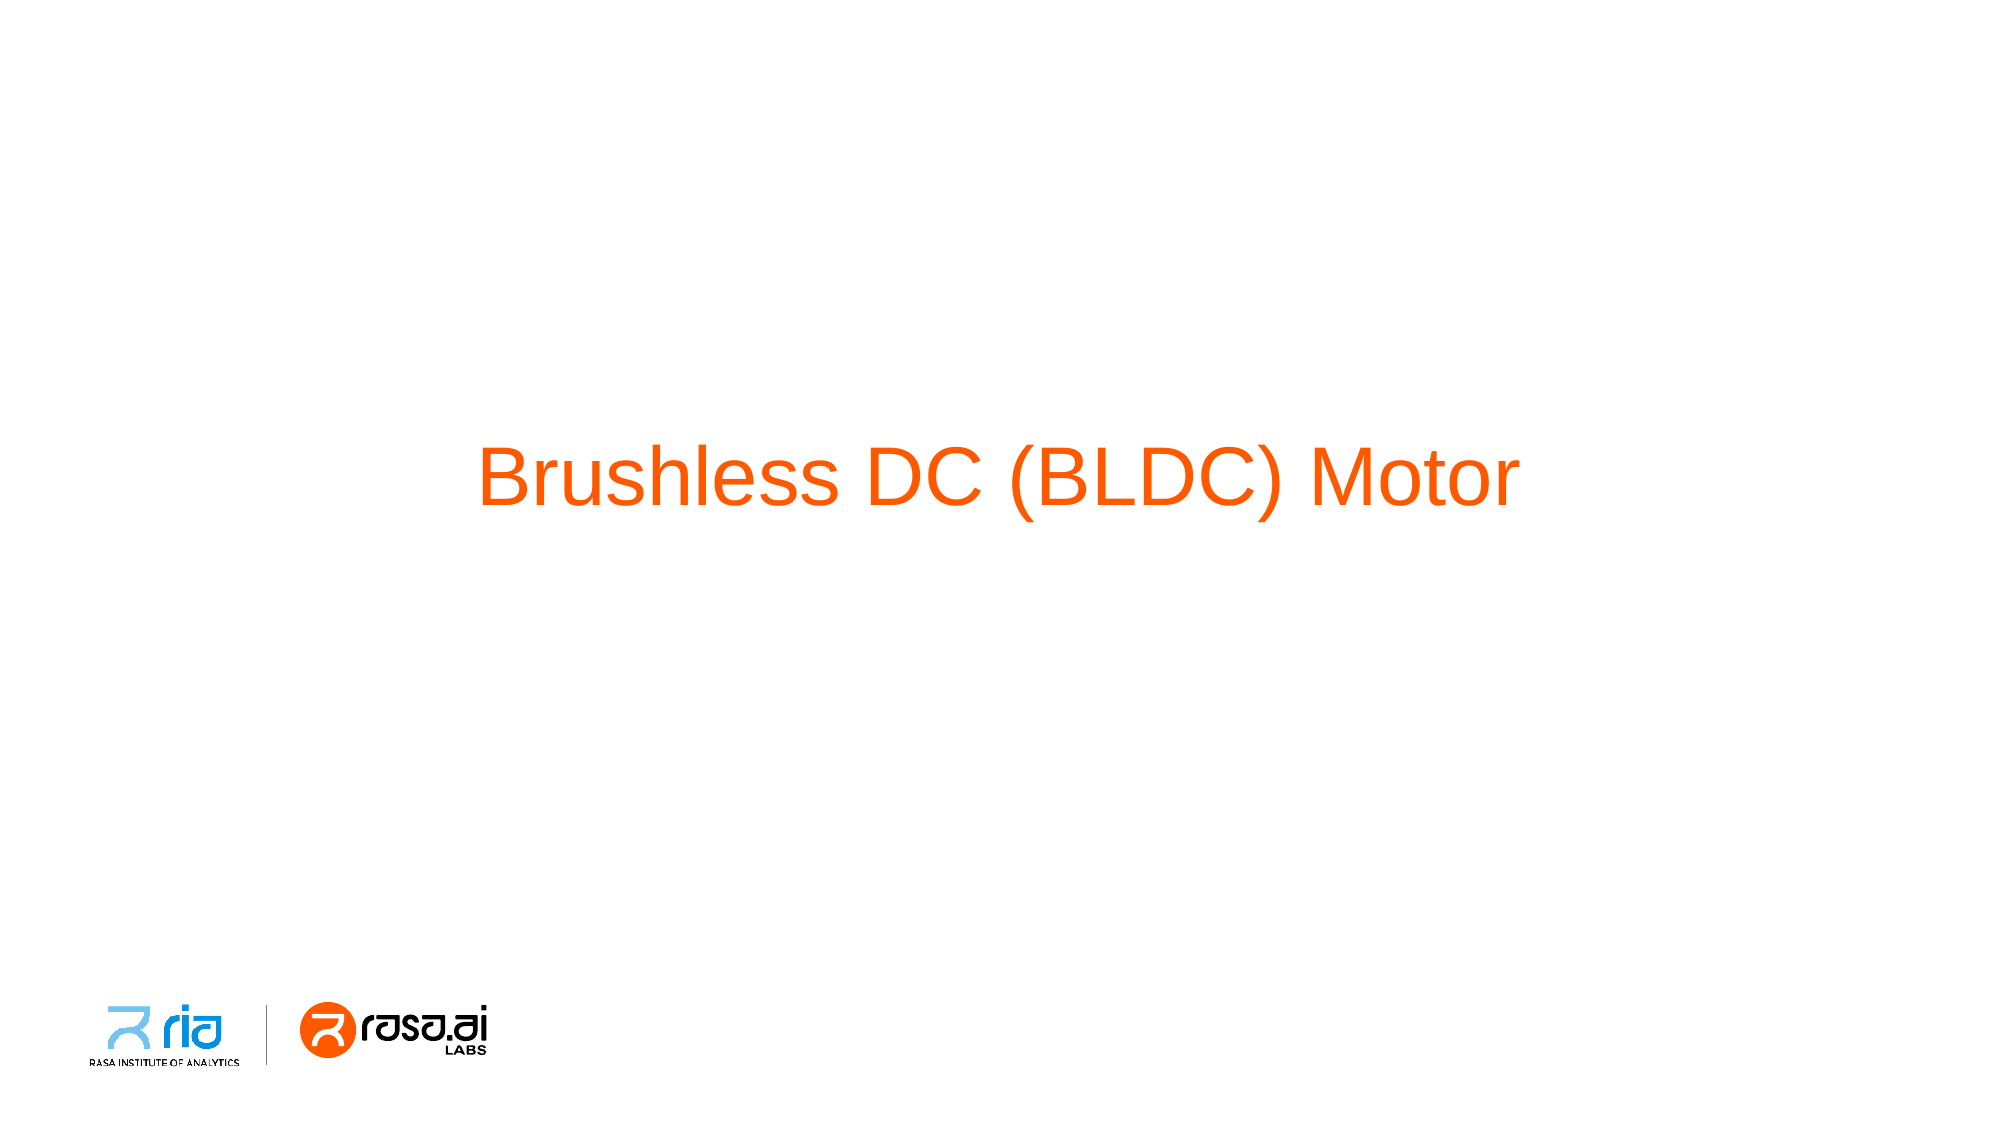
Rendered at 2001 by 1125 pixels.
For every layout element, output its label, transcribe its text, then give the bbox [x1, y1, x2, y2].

title Brushless DC (BLDC) Motor [476, 421, 1650, 624]
picture [78, 992, 250, 1078]
